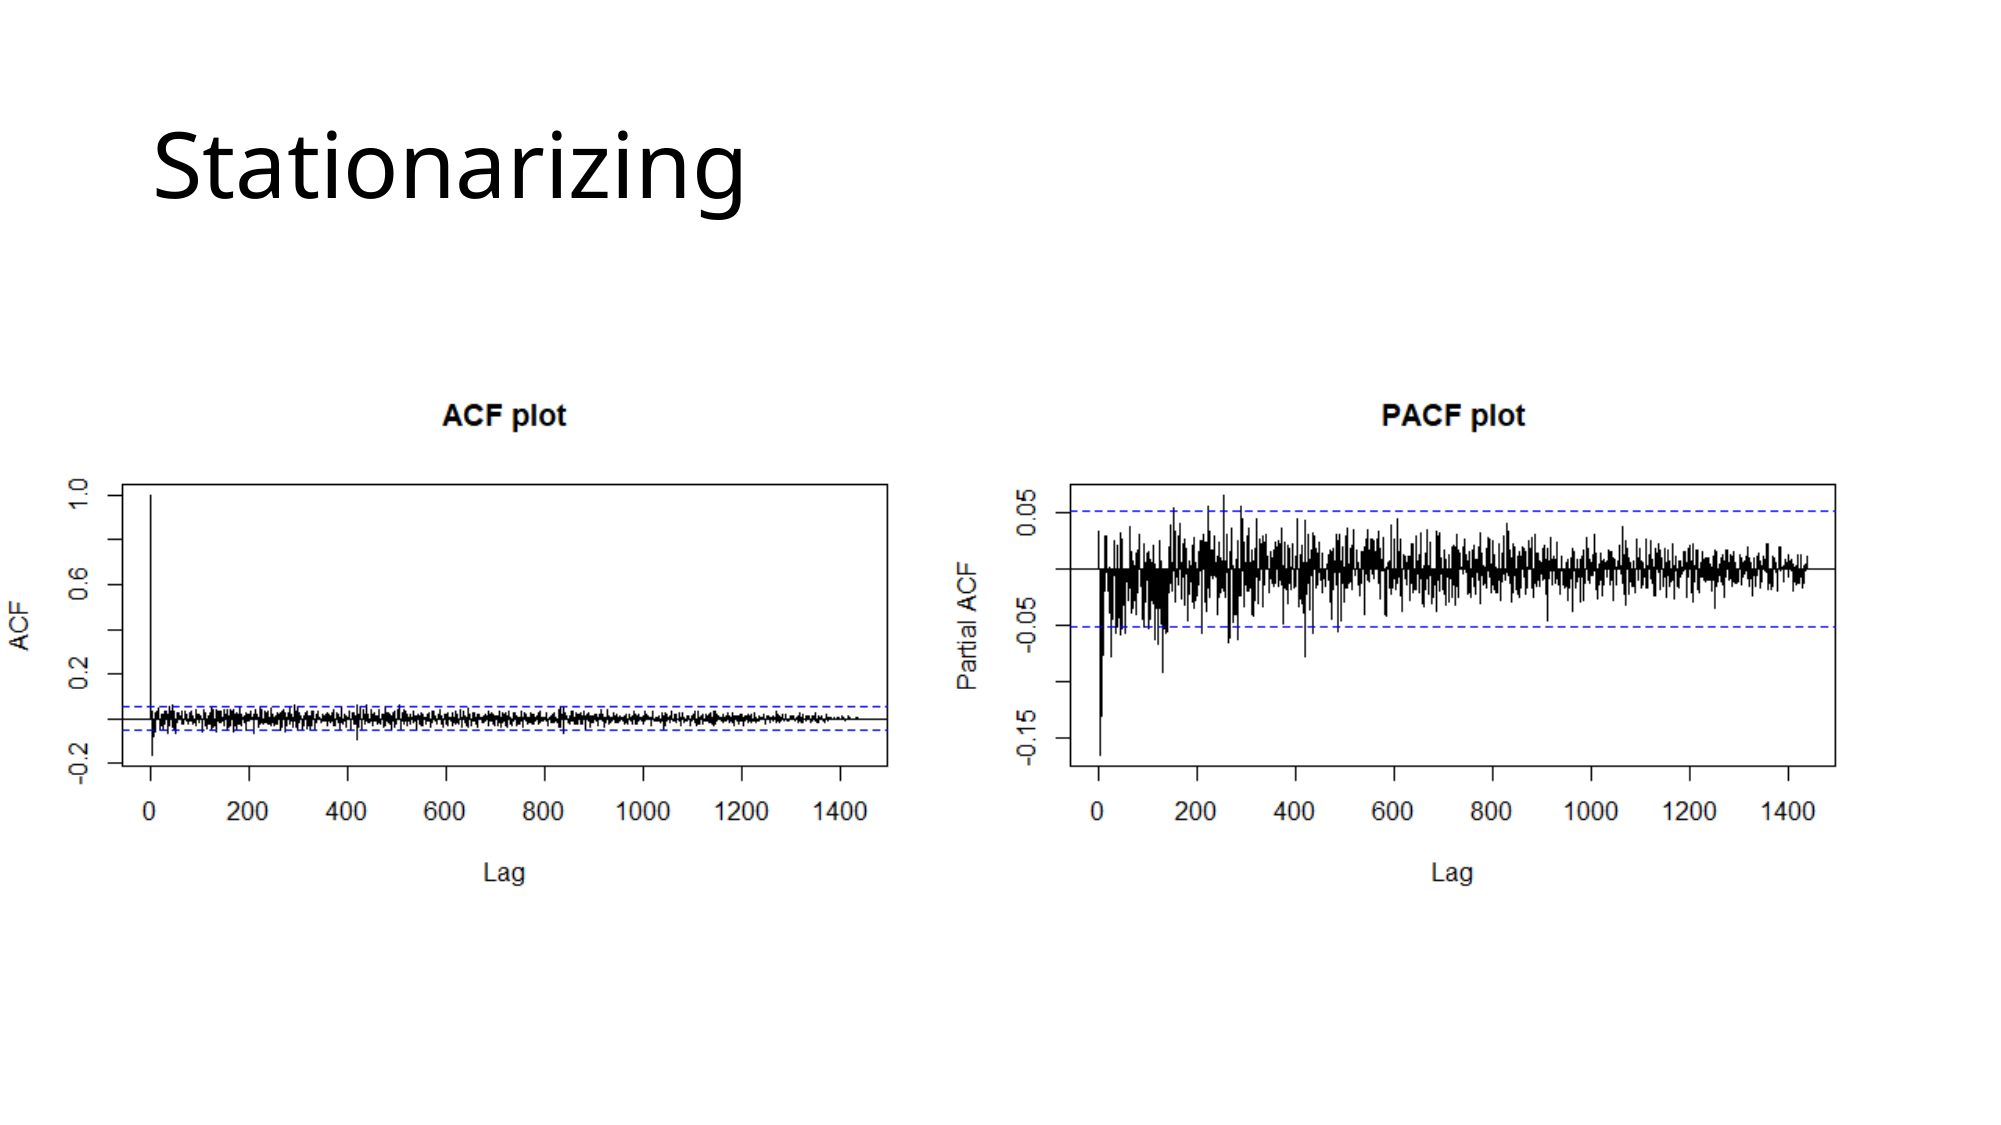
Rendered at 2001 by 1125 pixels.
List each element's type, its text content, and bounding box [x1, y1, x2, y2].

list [951, 362, 1899, 919]
title Stationarizing [137, 59, 1863, 278]
picture [0, 362, 951, 919]
